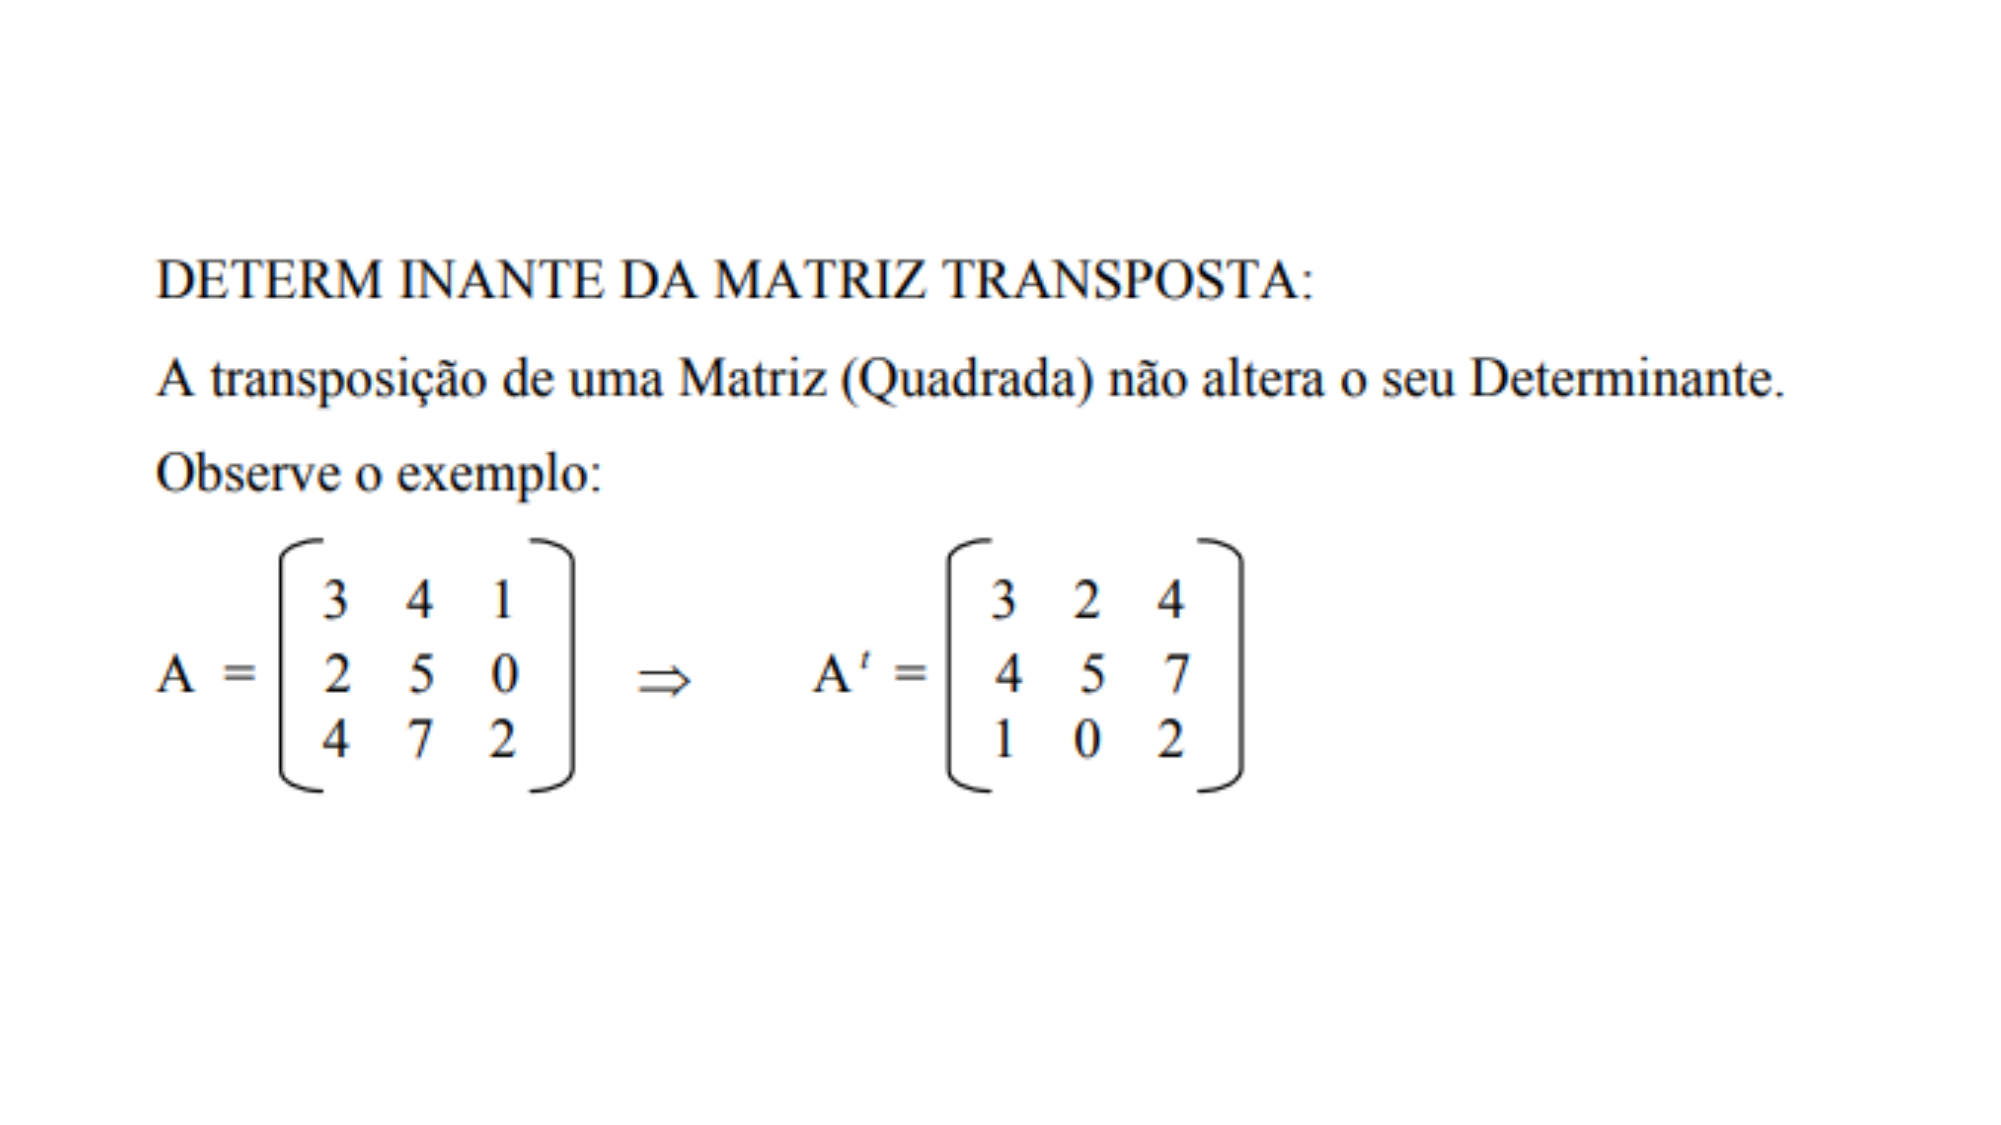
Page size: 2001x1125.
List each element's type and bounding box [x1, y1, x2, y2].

list [125, 219, 1802, 842]
